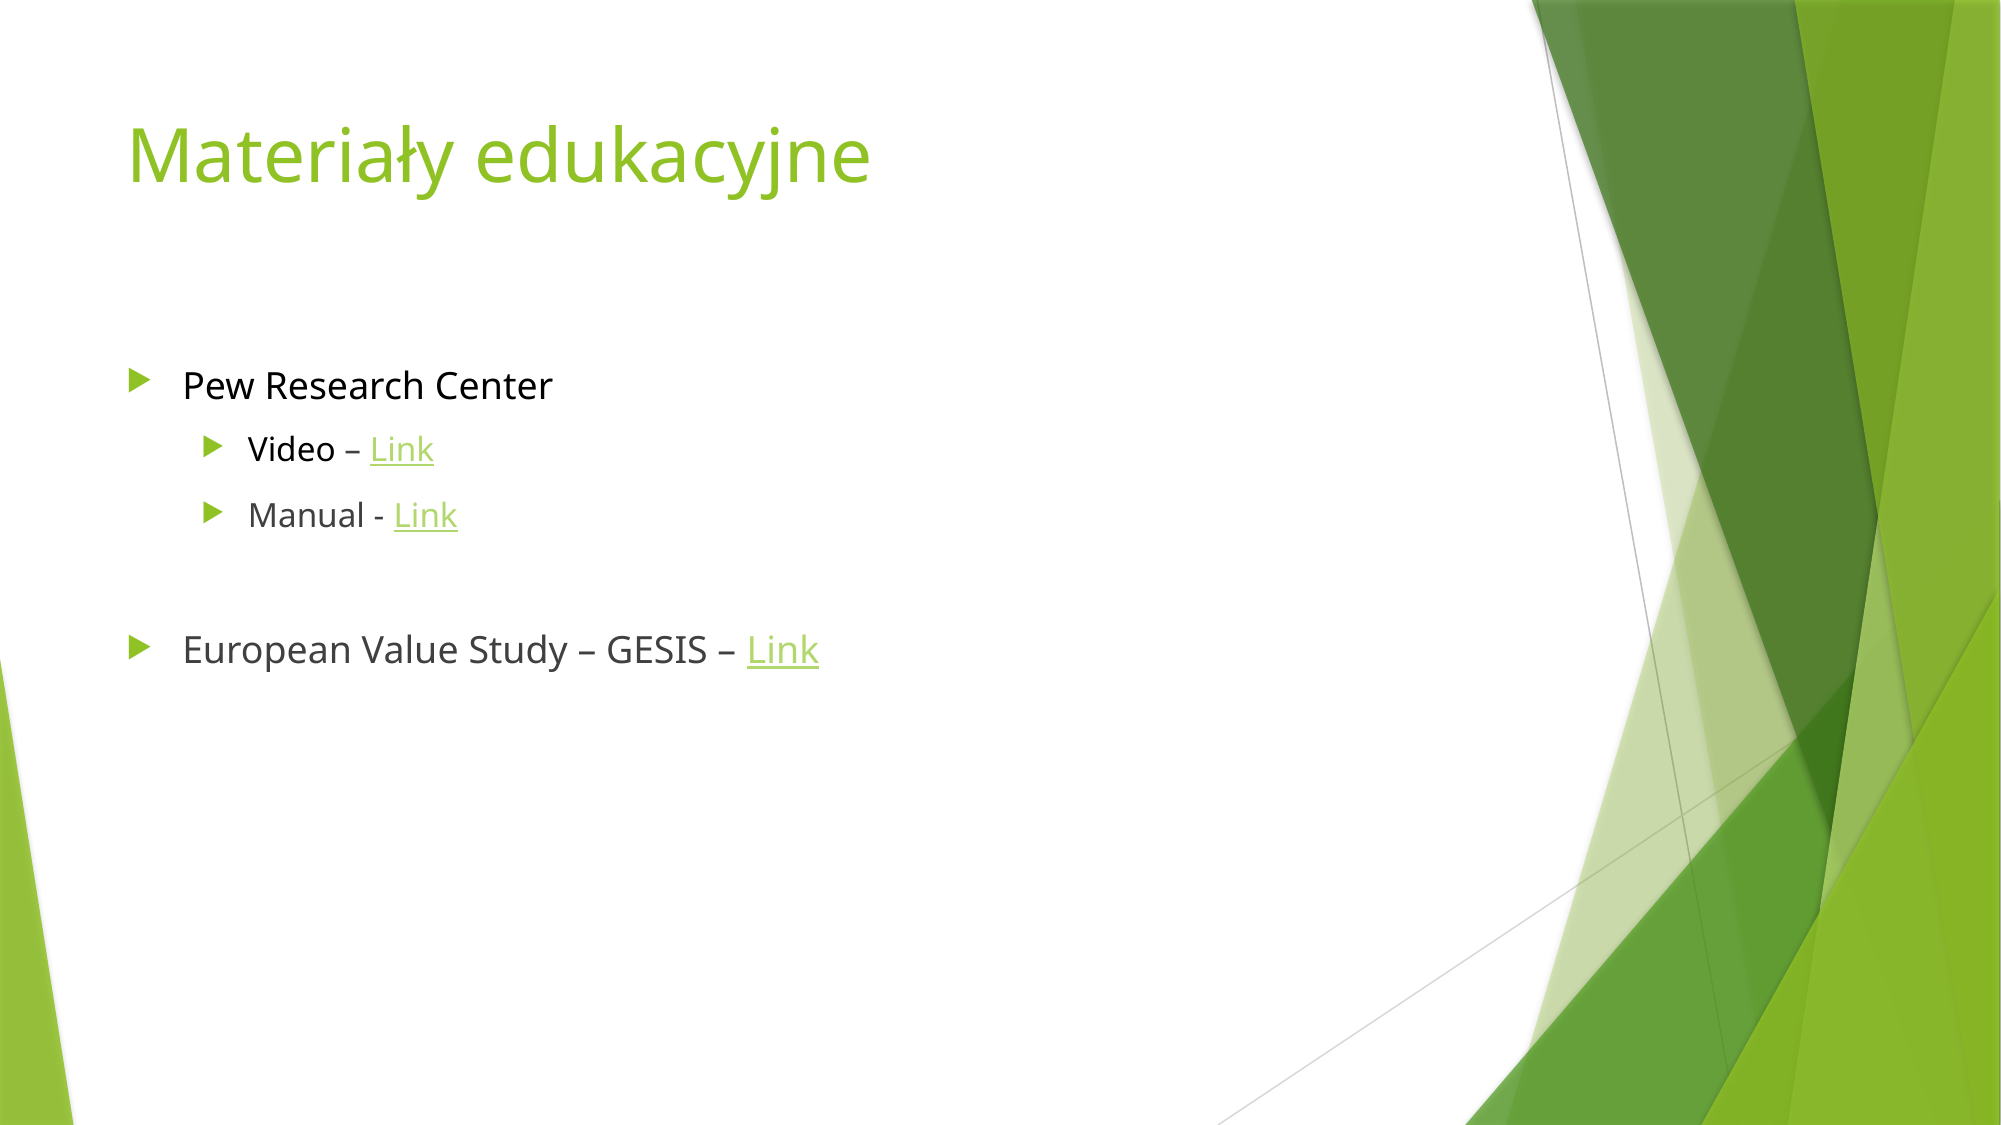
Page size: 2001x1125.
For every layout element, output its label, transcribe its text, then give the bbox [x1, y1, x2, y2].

title Materiały edukacyjne [111, 99, 1522, 317]
list Pew Research Center Video – Link Manual - Link European Value Study – GESIS – Link [111, 354, 1522, 992]
